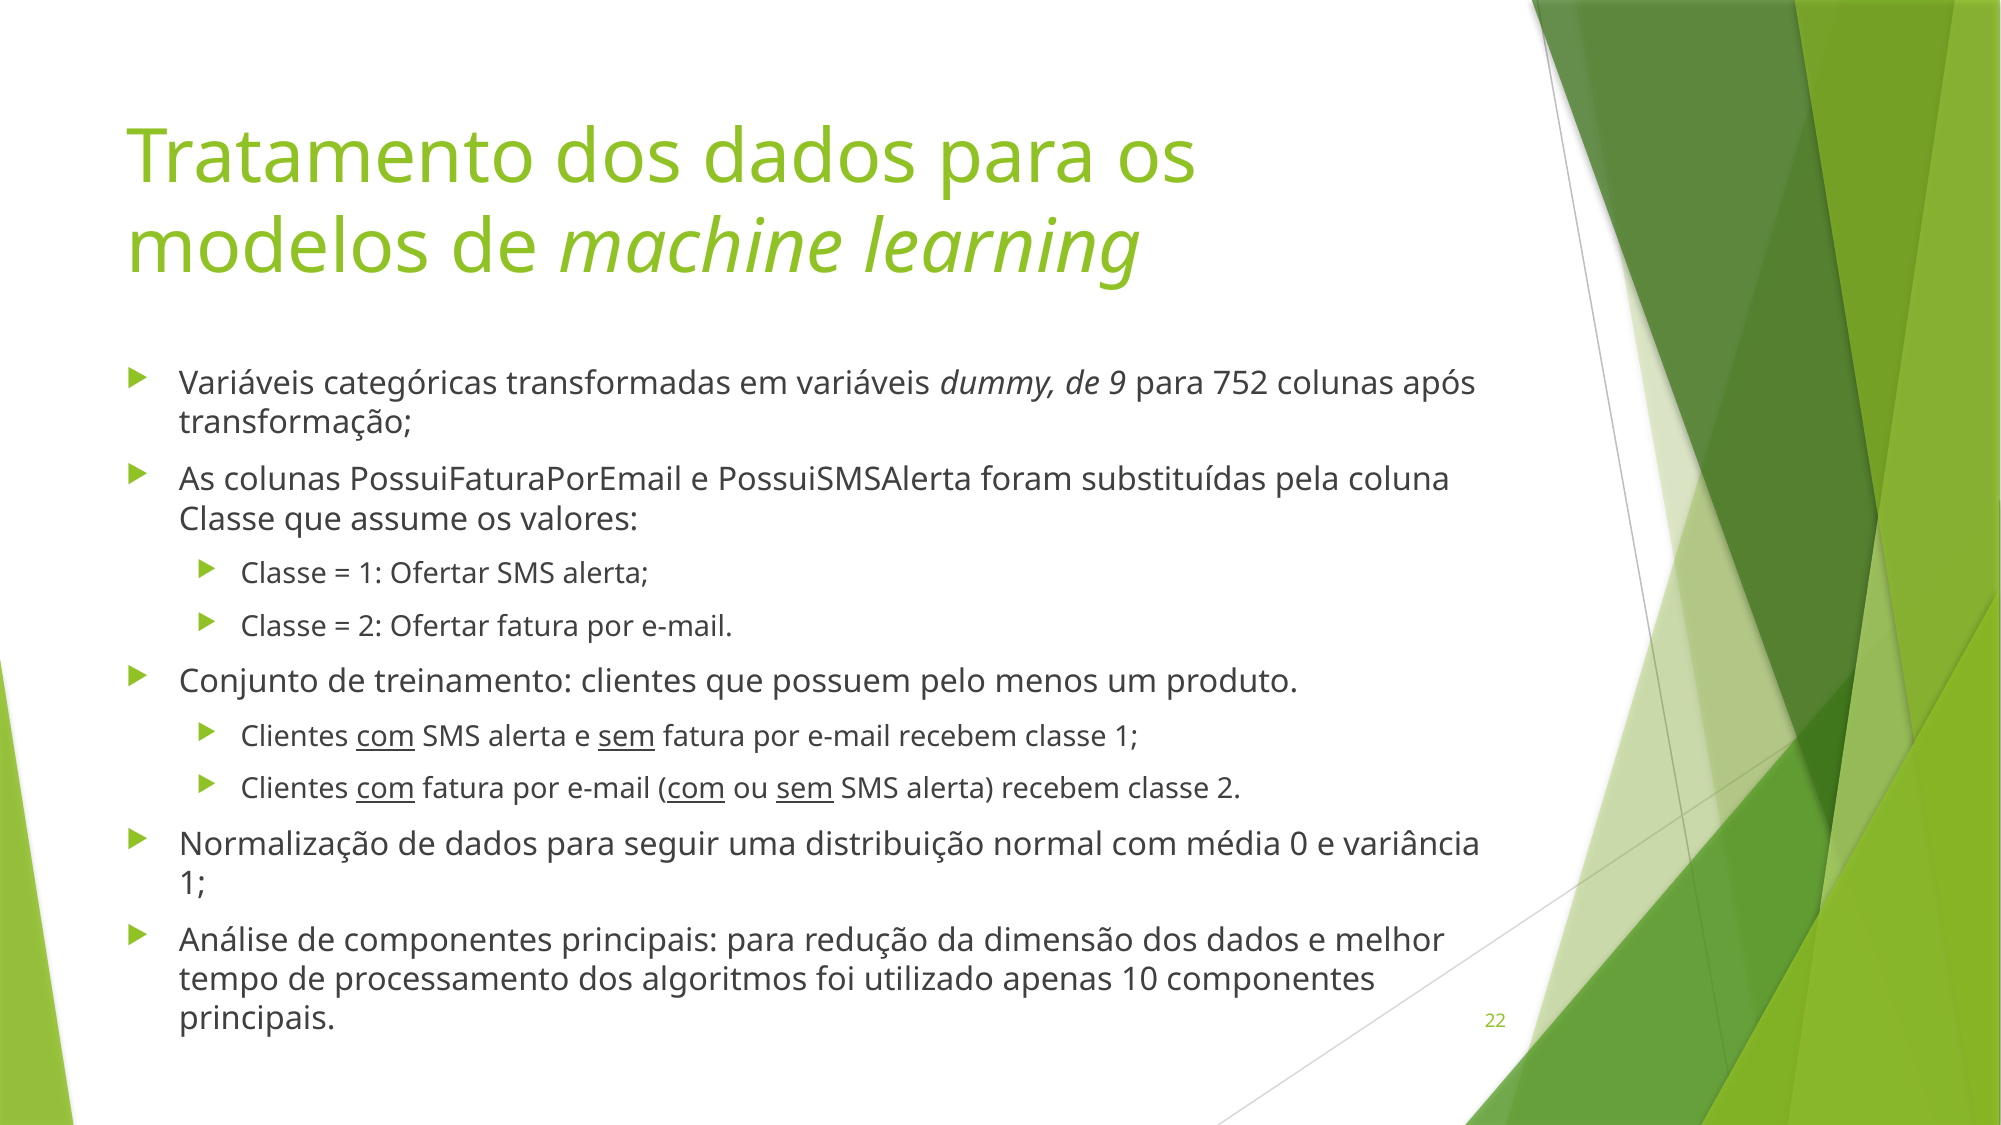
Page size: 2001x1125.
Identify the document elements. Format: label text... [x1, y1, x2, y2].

title Tratamento dos dados para os modelos de machine learning [111, 99, 1522, 317]
list Variáveis categóricas transformadas em variáveis dummy, de 9 para 752 colunas após transformação; As colunas PossuiFaturaPorEmail e PossuiSMSAlerta foram substituídas pela coluna Classe que assume os valores: Classe = 1: Ofertar SMS alerta; Classe = 2: Ofertar fatura por e-mail. Conjunto de treinamento: clientes que possuem pelo menos um produto. Clientes com SMS alerta e sem fatura por e-mail recebem classe 1; Clientes com fatura por e-mail (com ou sem SMS alerta) recebem classe 2. Normalização de dados para seguir uma distribuição normal com média 0 e variância 1; Análise de componentes principais: para redução da dimensão dos dados e melhor tempo de processamento dos algoritmos foi utilizado apenas 10 componentes principais. [111, 354, 1522, 1051]
slide_number 22 [1409, 991, 1522, 1051]
